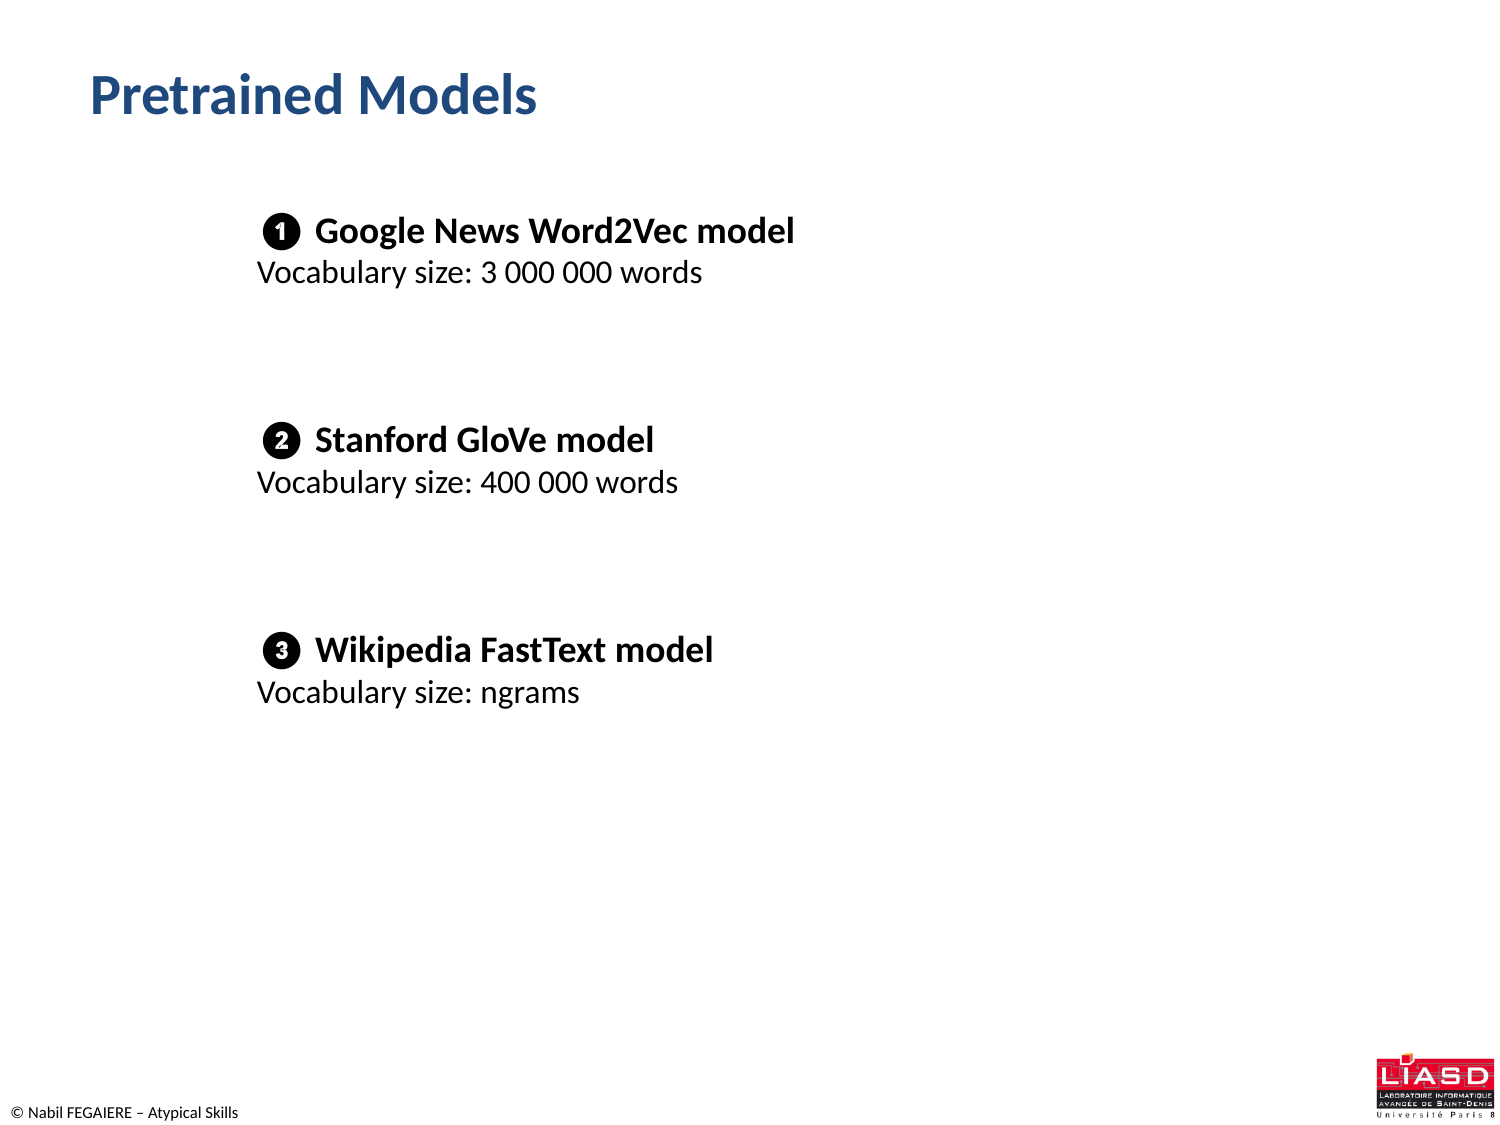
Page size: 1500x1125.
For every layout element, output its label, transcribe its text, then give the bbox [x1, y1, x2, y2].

picture [1375, 1052, 1495, 1118]
text_box ❶ Google News Word2Vec model Vocabulary size: 3 000 000 words ❷ Stanford GloVe model Vocabulary size: 400 000 words ❸ Wikipedia FastText model Vocabulary size: ngrams [242, 198, 1329, 718]
text_box © Nabil FEGAIERE – Atypical Skills [0, 1094, 254, 1125]
title Pretrained Models [75, 45, 1425, 138]
